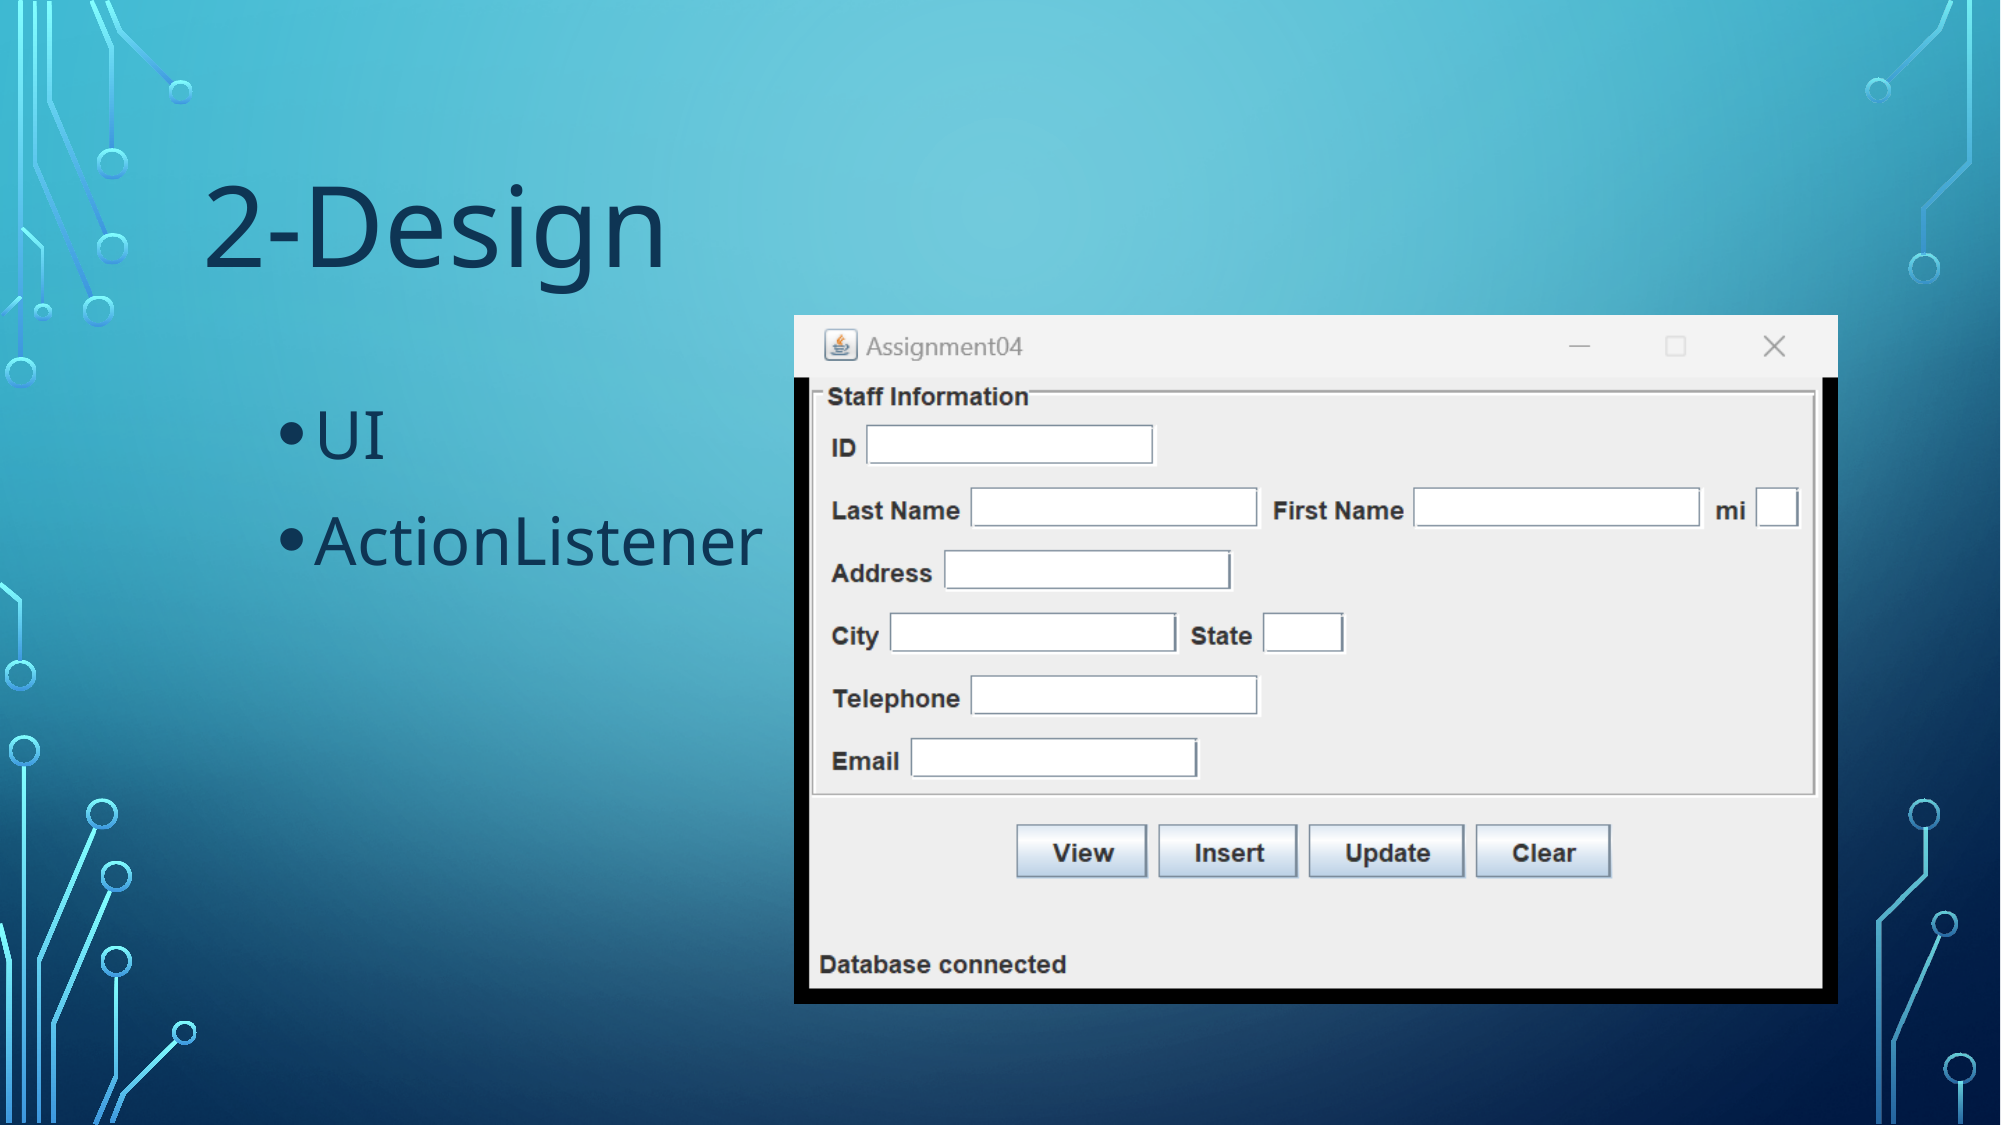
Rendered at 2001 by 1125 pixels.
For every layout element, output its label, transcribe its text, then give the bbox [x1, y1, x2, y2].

title 2-Design [187, 101, 1813, 344]
picture [793, 314, 1838, 1004]
list UI ActionListener [187, 369, 793, 950]
